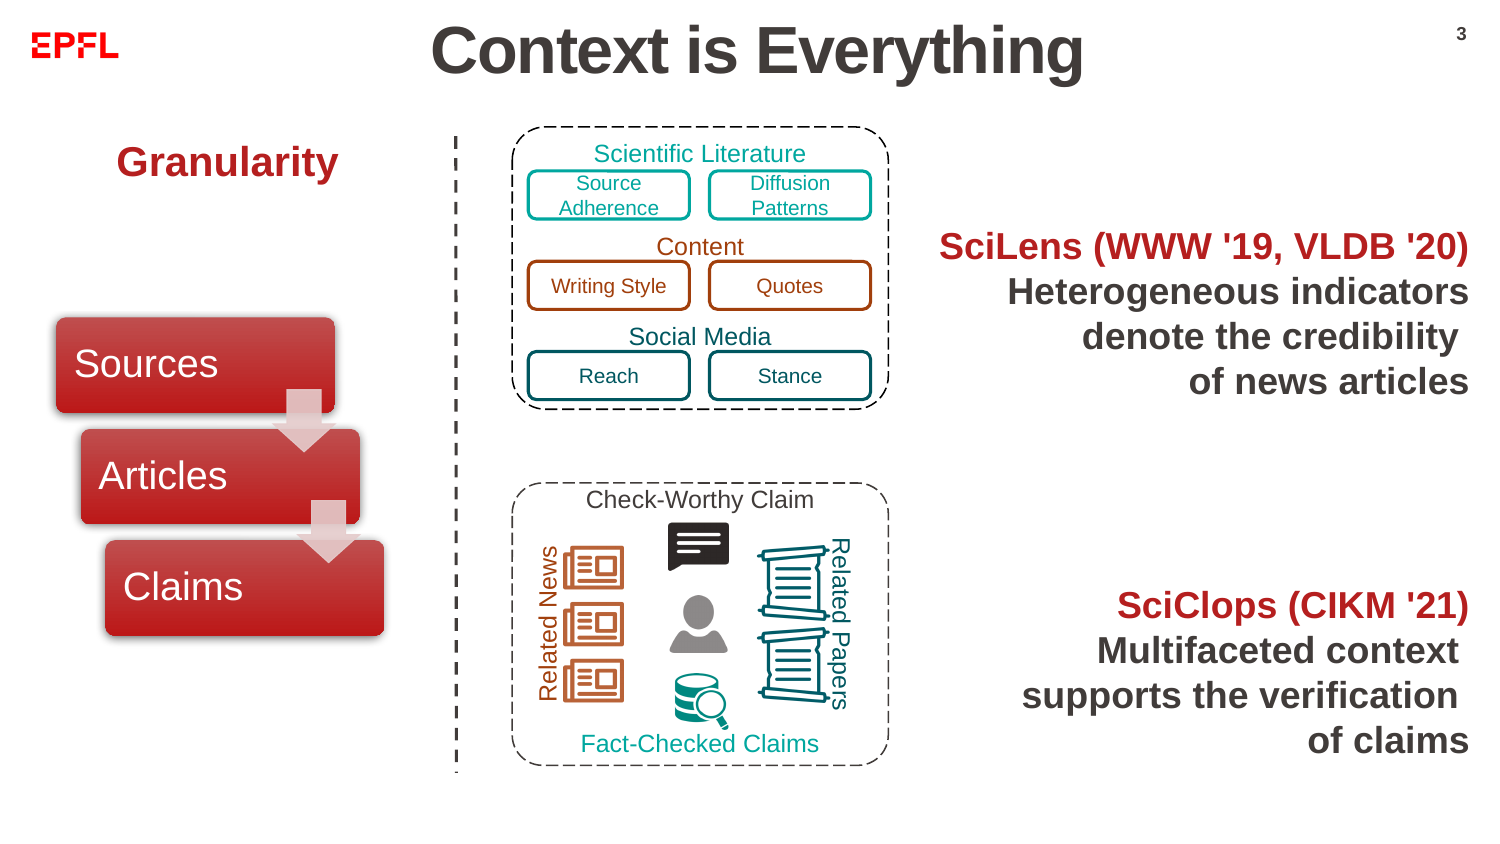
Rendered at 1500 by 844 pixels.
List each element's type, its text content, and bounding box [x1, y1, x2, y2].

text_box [512, 126, 889, 410]
text_box SciLens (WWW '19, VLDB '20) Heterogeneous indicators denote the credibility of news articles [915, 126, 1485, 410]
text_box SciClops (CIKM '21) Multifaceted context supports the verification of claims [915, 486, 1485, 769]
title Context is Everything [135, 0, 1365, 112]
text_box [0, 127, 456, 636]
slide_number 3 [1423, 21, 1500, 49]
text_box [502, 481, 898, 773]
picture [21, 21, 129, 69]
